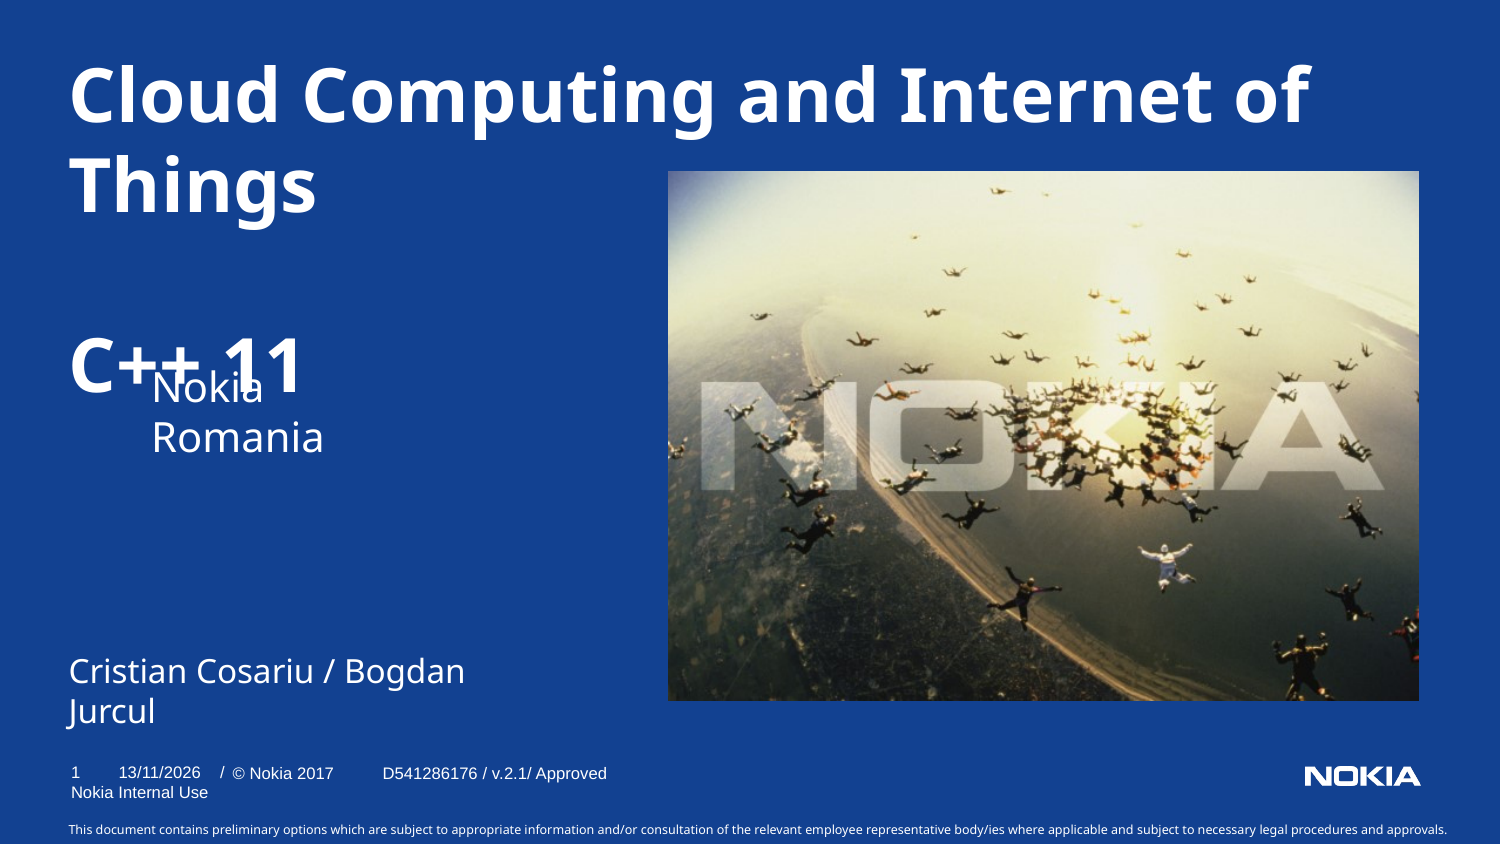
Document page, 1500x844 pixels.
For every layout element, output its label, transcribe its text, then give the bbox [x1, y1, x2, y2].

text_box Cristian Cosariu / Bogdan Jurcul [68, 650, 526, 730]
text_box Nokia Romania [151, 360, 449, 461]
title Cloud Computing and Internet of Things C++ 11 [68, 46, 1419, 246]
picture [668, 170, 1419, 701]
picture [1305, 766, 1421, 786]
